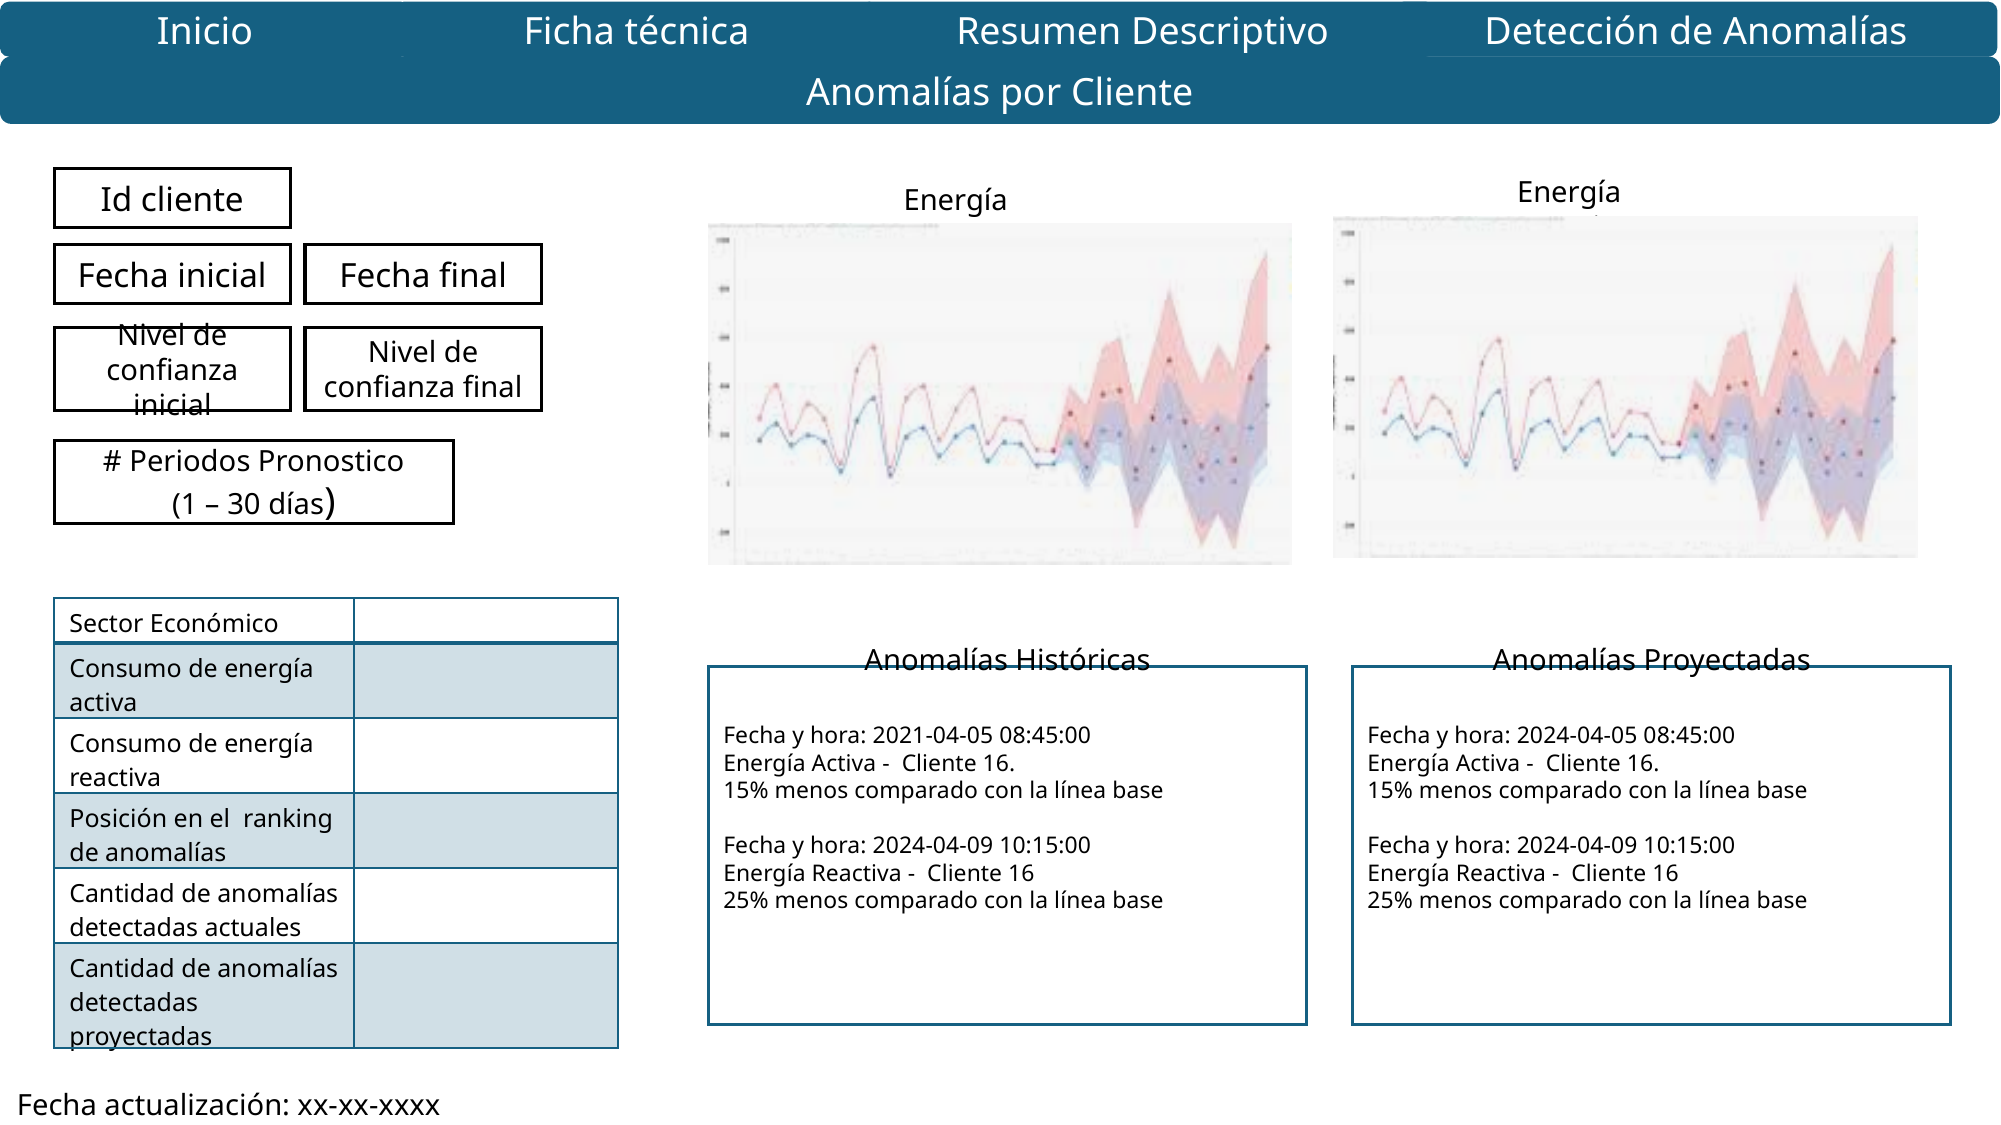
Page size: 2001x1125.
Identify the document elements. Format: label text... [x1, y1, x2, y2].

text_box Ficha técnica [403, 0, 867, 59]
text_box Anomalías por Cliente [0, 56, 2000, 126]
table_cell Cantidad de anomalías detectadas proyectadas [55, 944, 353, 1047]
text_box Anomalías Proyectadas Fecha y hora: 2024-04-05 08:45:00 Energía Activa - Cliente 16. 15% menos comparado con la línea base Fecha y hora: 2024-04-09 10:15:00 Energía Reactiva - Cliente 16 25% menos comparado con la línea base [1351, 665, 1952, 1026]
text_box Nivel de confianza inicial [53, 326, 292, 412]
text_box Resumen Descriptivo [858, 0, 1402, 59]
table_cell [355, 645, 617, 717]
table_cell [355, 794, 617, 867]
picture [1333, 216, 1918, 559]
table_cell [355, 869, 617, 942]
text_box Energía Reactiva [1502, 166, 1749, 216]
text_box Detección de Anomalías [1393, 0, 1999, 59]
text_box Fecha final [303, 243, 543, 305]
text_box Fecha inicial [53, 243, 292, 305]
picture [707, 222, 1293, 566]
text_box Inicio [0, 0, 412, 59]
table_header Sector Económico [55, 599, 353, 641]
text_box Fecha actualización: xx-xx-xxxx [2, 1079, 464, 1125]
table_cell Consumo de energía reactiva [55, 719, 353, 792]
text_box Nivel de confianza final [303, 326, 543, 412]
table_cell Cantidad de anomalías detectadas actuales [55, 869, 353, 942]
table_header [355, 599, 617, 641]
table_cell Posición en el ranking de anomalías [55, 794, 353, 867]
table_cell [355, 719, 617, 792]
text_box Energía Activa [888, 173, 1112, 222]
text_box # Periodos Pronostico (1 – 30 días) [53, 439, 455, 525]
text_box Id cliente [53, 167, 292, 229]
text_box Anomalías Históricas Fecha y hora: 2021-04-05 08:45:00 Energía Activa - Cliente 16. 15% menos comparado con la línea base Fecha y hora: 2024-04-09 10:15:00 Energía Reactiva - Cliente 16 25% menos comparado con la línea base [707, 665, 1308, 1026]
table_cell [355, 944, 617, 1047]
table_cell Consumo de energía activa [55, 645, 353, 717]
